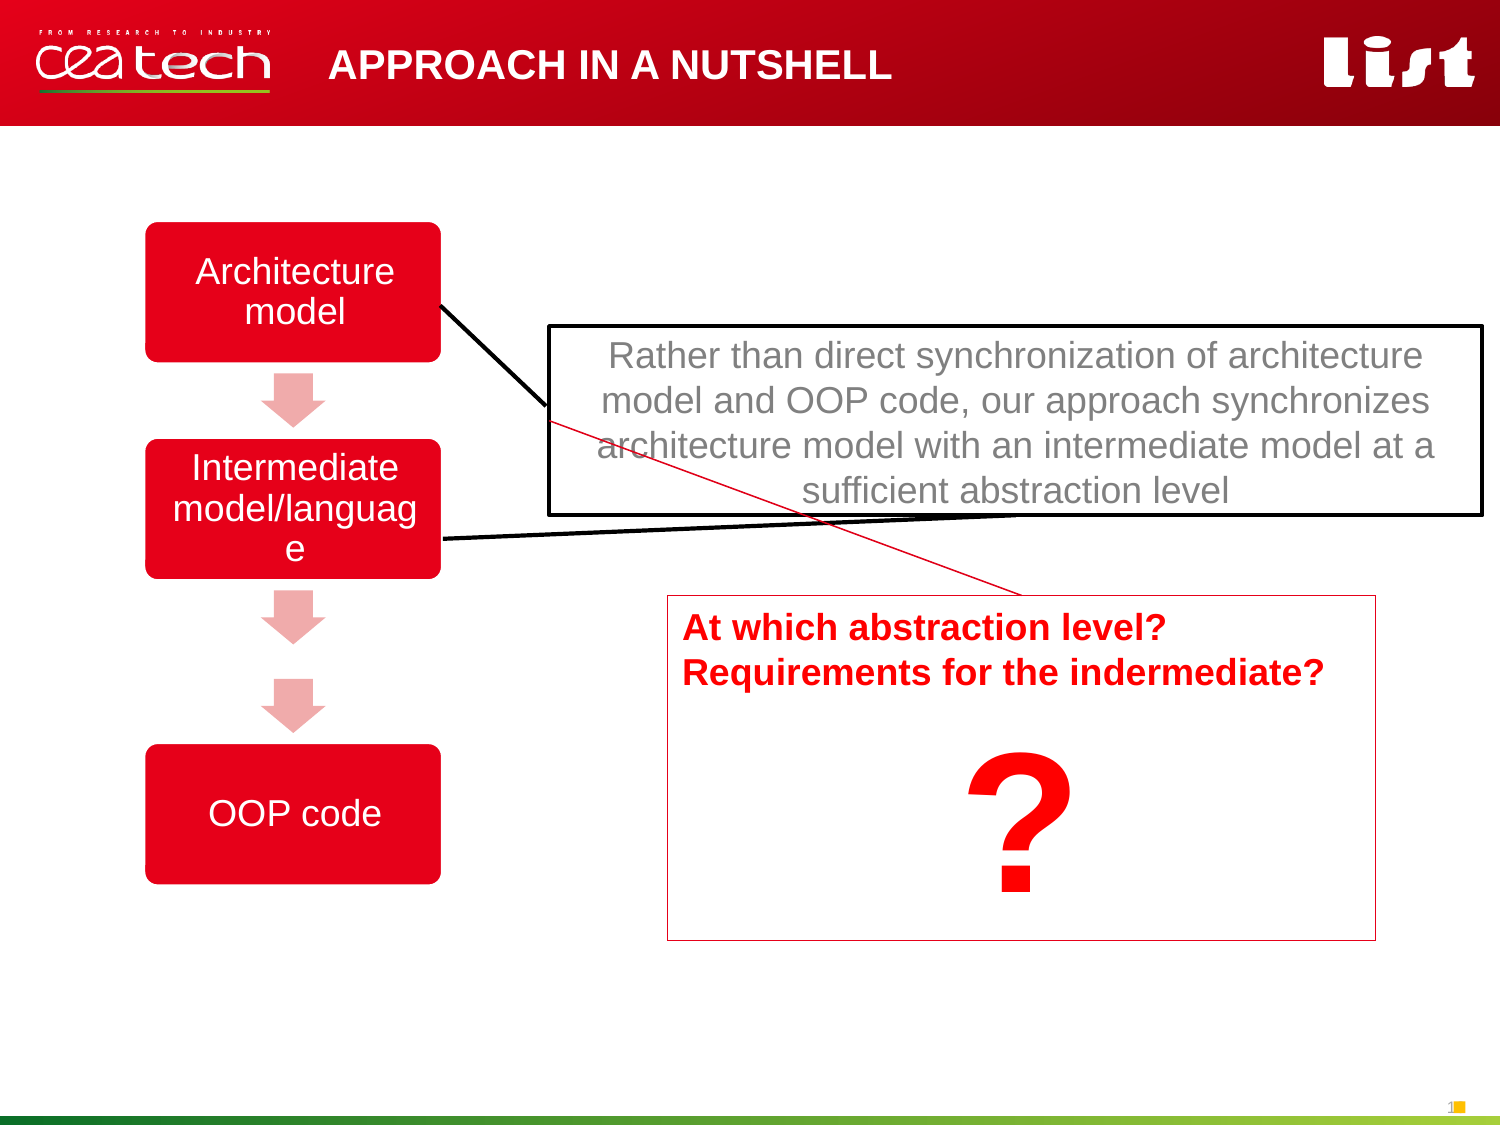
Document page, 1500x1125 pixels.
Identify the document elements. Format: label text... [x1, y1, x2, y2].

picture [1324, 36, 1475, 87]
text_box Rather than direct synchronization of architecture model and OOP code, our approach synchronizes architecture model with an intermediate model at a sufficient abstraction level [799, 324, 1484, 517]
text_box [0, 219, 794, 887]
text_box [1015, 514, 1022, 596]
text_box At which abstraction level? Requirements for the indermediate? ? [667, 595, 1376, 941]
picture [36, 30, 270, 93]
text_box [442, 420, 550, 540]
list Approach in a nutshell [312, 15, 1105, 110]
